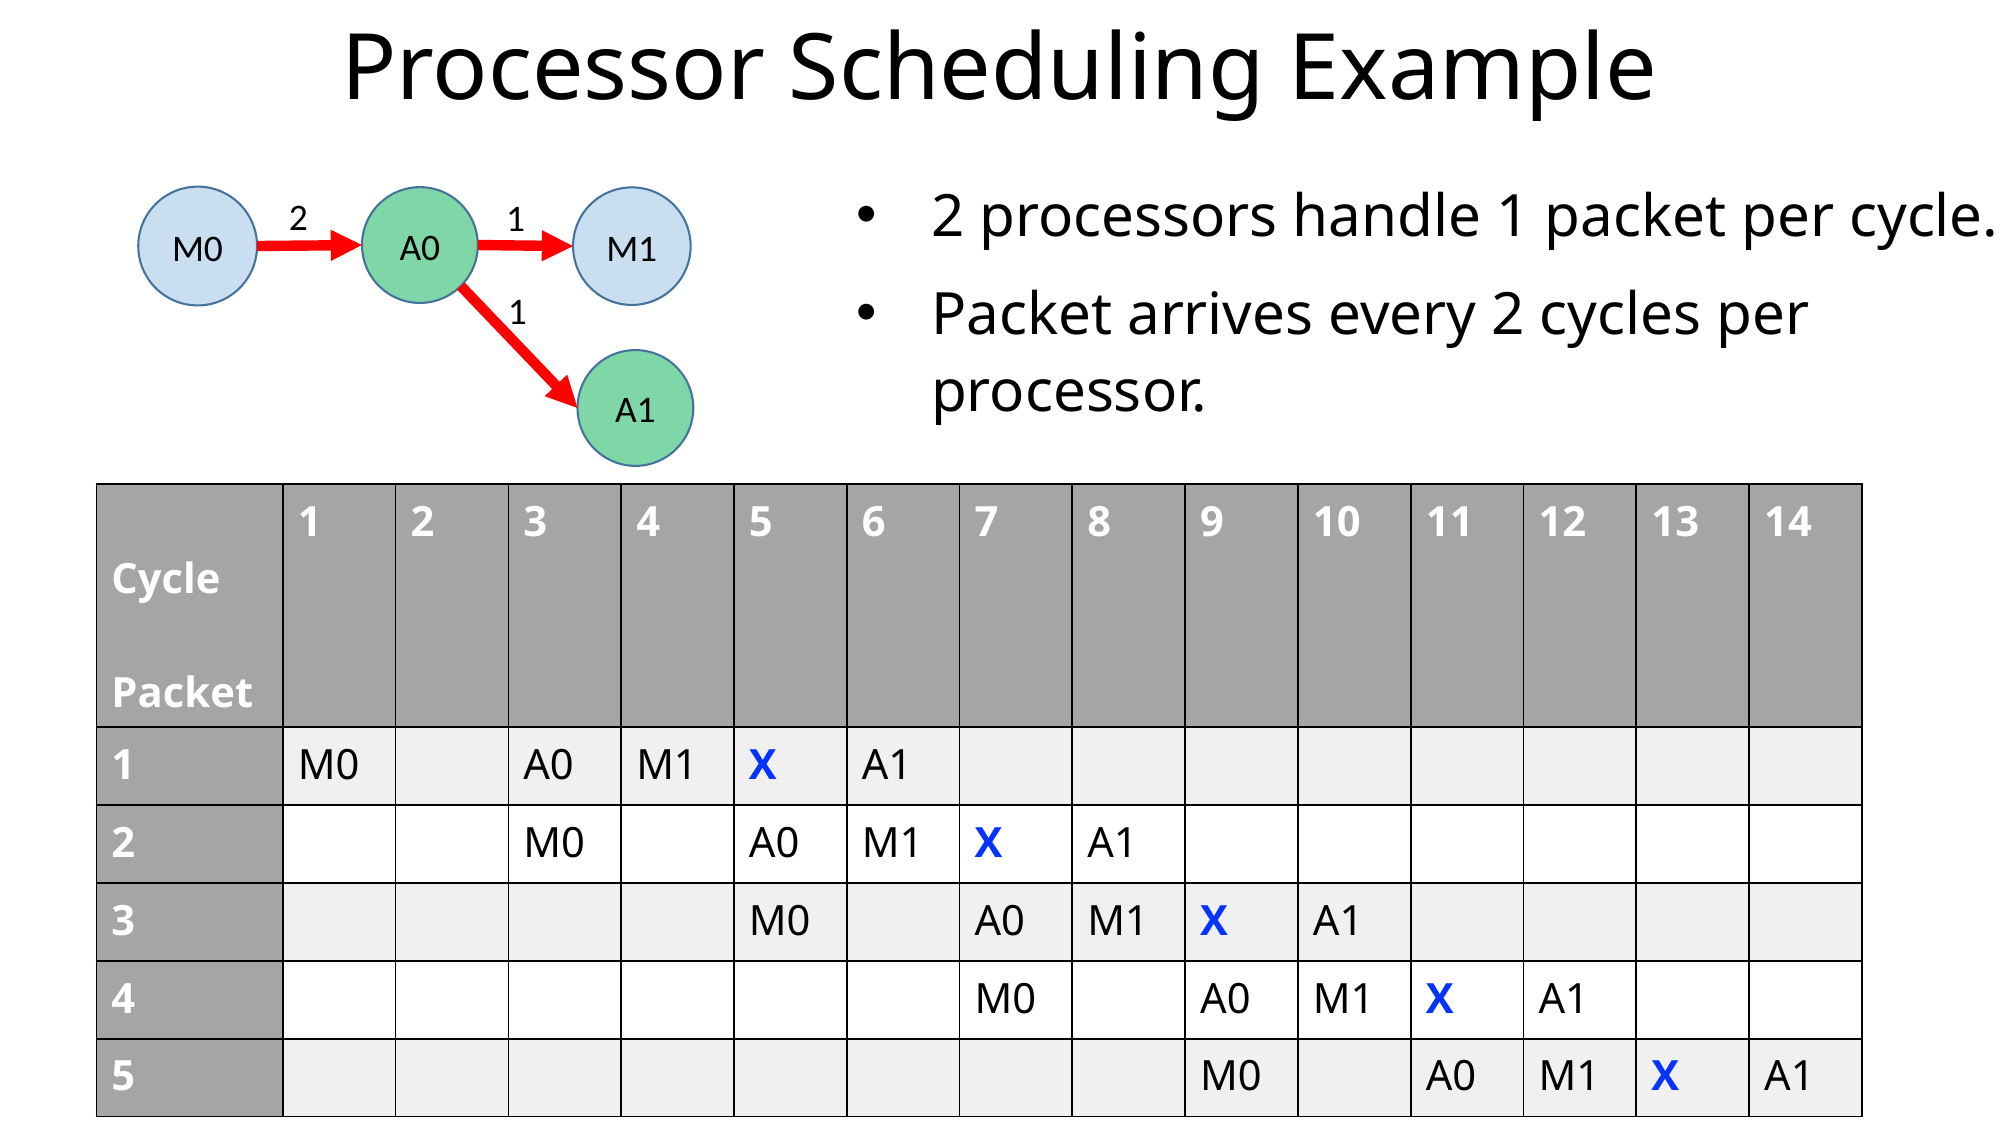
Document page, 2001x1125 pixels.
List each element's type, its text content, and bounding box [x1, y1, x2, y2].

table_cell [1299, 806, 1410, 882]
table_cell [396, 806, 508, 882]
table_cell [735, 1040, 846, 1116]
text_box 2 processors handle 1 packet per cycle. Packet arrives every 2 cycles per processor. [841, 164, 2000, 431]
table_cell [1637, 806, 1748, 882]
table_cell M0 [1186, 1040, 1297, 1116]
table_header 3 [509, 485, 620, 726]
table_header 2 [396, 485, 508, 726]
table_cell [1299, 1040, 1410, 1116]
table_cell 2 [97, 806, 282, 882]
table_cell M0 [509, 806, 620, 882]
table_cell [1299, 728, 1410, 804]
table_cell [622, 806, 733, 882]
table_cell M1 [1299, 962, 1410, 1038]
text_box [138, 185, 694, 466]
title Processor Scheduling Example [80, 0, 1919, 179]
table_cell A1 [1524, 962, 1635, 1038]
table_cell X [960, 806, 1071, 882]
table_cell [735, 962, 846, 1038]
table_cell A0 [735, 806, 846, 882]
table_cell [622, 884, 733, 960]
table_cell [509, 962, 620, 1038]
table_cell M0 [960, 962, 1071, 1038]
table_cell A1 [1299, 884, 1410, 960]
table_cell [1637, 884, 1748, 960]
table_cell A1 [1750, 1040, 1861, 1116]
table_header 11 [1412, 485, 1523, 726]
table_cell [284, 884, 395, 960]
table_cell [622, 962, 733, 1038]
table_cell [960, 728, 1071, 804]
table_cell [1524, 806, 1635, 882]
table_header 12 [1524, 485, 1635, 726]
table_cell [960, 1040, 1071, 1116]
table_header 7 [960, 485, 1071, 726]
table_cell 3 [97, 884, 282, 960]
table_cell A0 [509, 728, 620, 804]
table_header 4 [622, 485, 733, 726]
table_cell X [1186, 884, 1297, 960]
table_cell M1 [1524, 1040, 1635, 1116]
table_header 9 [1186, 485, 1297, 726]
table_cell [1750, 728, 1861, 804]
table_cell 5 [97, 1040, 282, 1116]
table_cell [396, 884, 508, 960]
table_cell A0 [1412, 1040, 1523, 1116]
table_cell [509, 884, 620, 960]
table_cell [1637, 728, 1748, 804]
table_cell [1412, 806, 1523, 882]
table_cell M0 [735, 884, 846, 960]
table_header 6 [848, 485, 959, 726]
table_header 5 [735, 485, 846, 726]
table_cell [509, 1040, 620, 1116]
table_cell [396, 1040, 508, 1116]
table_cell [1186, 806, 1297, 882]
table_cell A1 [1073, 806, 1184, 882]
table_cell X [1412, 962, 1523, 1038]
table_cell M1 [848, 806, 959, 882]
table_cell [284, 962, 395, 1038]
table_header Cycle Packet [97, 485, 282, 726]
table_cell M1 [1073, 884, 1184, 960]
table_cell [1412, 884, 1523, 960]
table_cell [396, 962, 508, 1038]
table_cell [1073, 1040, 1184, 1116]
table_cell A1 [848, 728, 959, 804]
table_cell M1 [622, 728, 733, 804]
table_cell [396, 728, 508, 804]
table_header 1 [284, 485, 395, 726]
table_cell [1750, 962, 1861, 1038]
table_header 13 [1637, 485, 1748, 726]
table_cell [1750, 806, 1861, 882]
table_cell A0 [1186, 962, 1297, 1038]
table_cell M0 [284, 728, 395, 804]
table_cell [1637, 962, 1748, 1038]
table_cell X [1637, 1040, 1748, 1116]
table_cell X [735, 728, 846, 804]
table_cell [1524, 728, 1635, 804]
table_header 10 [1299, 485, 1410, 726]
table_cell [1412, 728, 1523, 804]
table_cell [848, 1040, 959, 1116]
table_header 8 [1073, 485, 1184, 726]
table_header 14 [1750, 485, 1861, 726]
table_cell [1524, 884, 1635, 960]
table_cell 1 [97, 728, 282, 804]
table_cell [1073, 962, 1184, 1038]
table_cell [1073, 728, 1184, 804]
table_cell A0 [960, 884, 1071, 960]
table_cell [284, 806, 395, 882]
table_cell [1750, 884, 1861, 960]
table_cell [848, 884, 959, 960]
table_cell [848, 962, 959, 1038]
table_cell [284, 1040, 395, 1116]
table_cell [1186, 728, 1297, 804]
table_cell [622, 1040, 733, 1116]
table_cell 4 [97, 962, 282, 1038]
